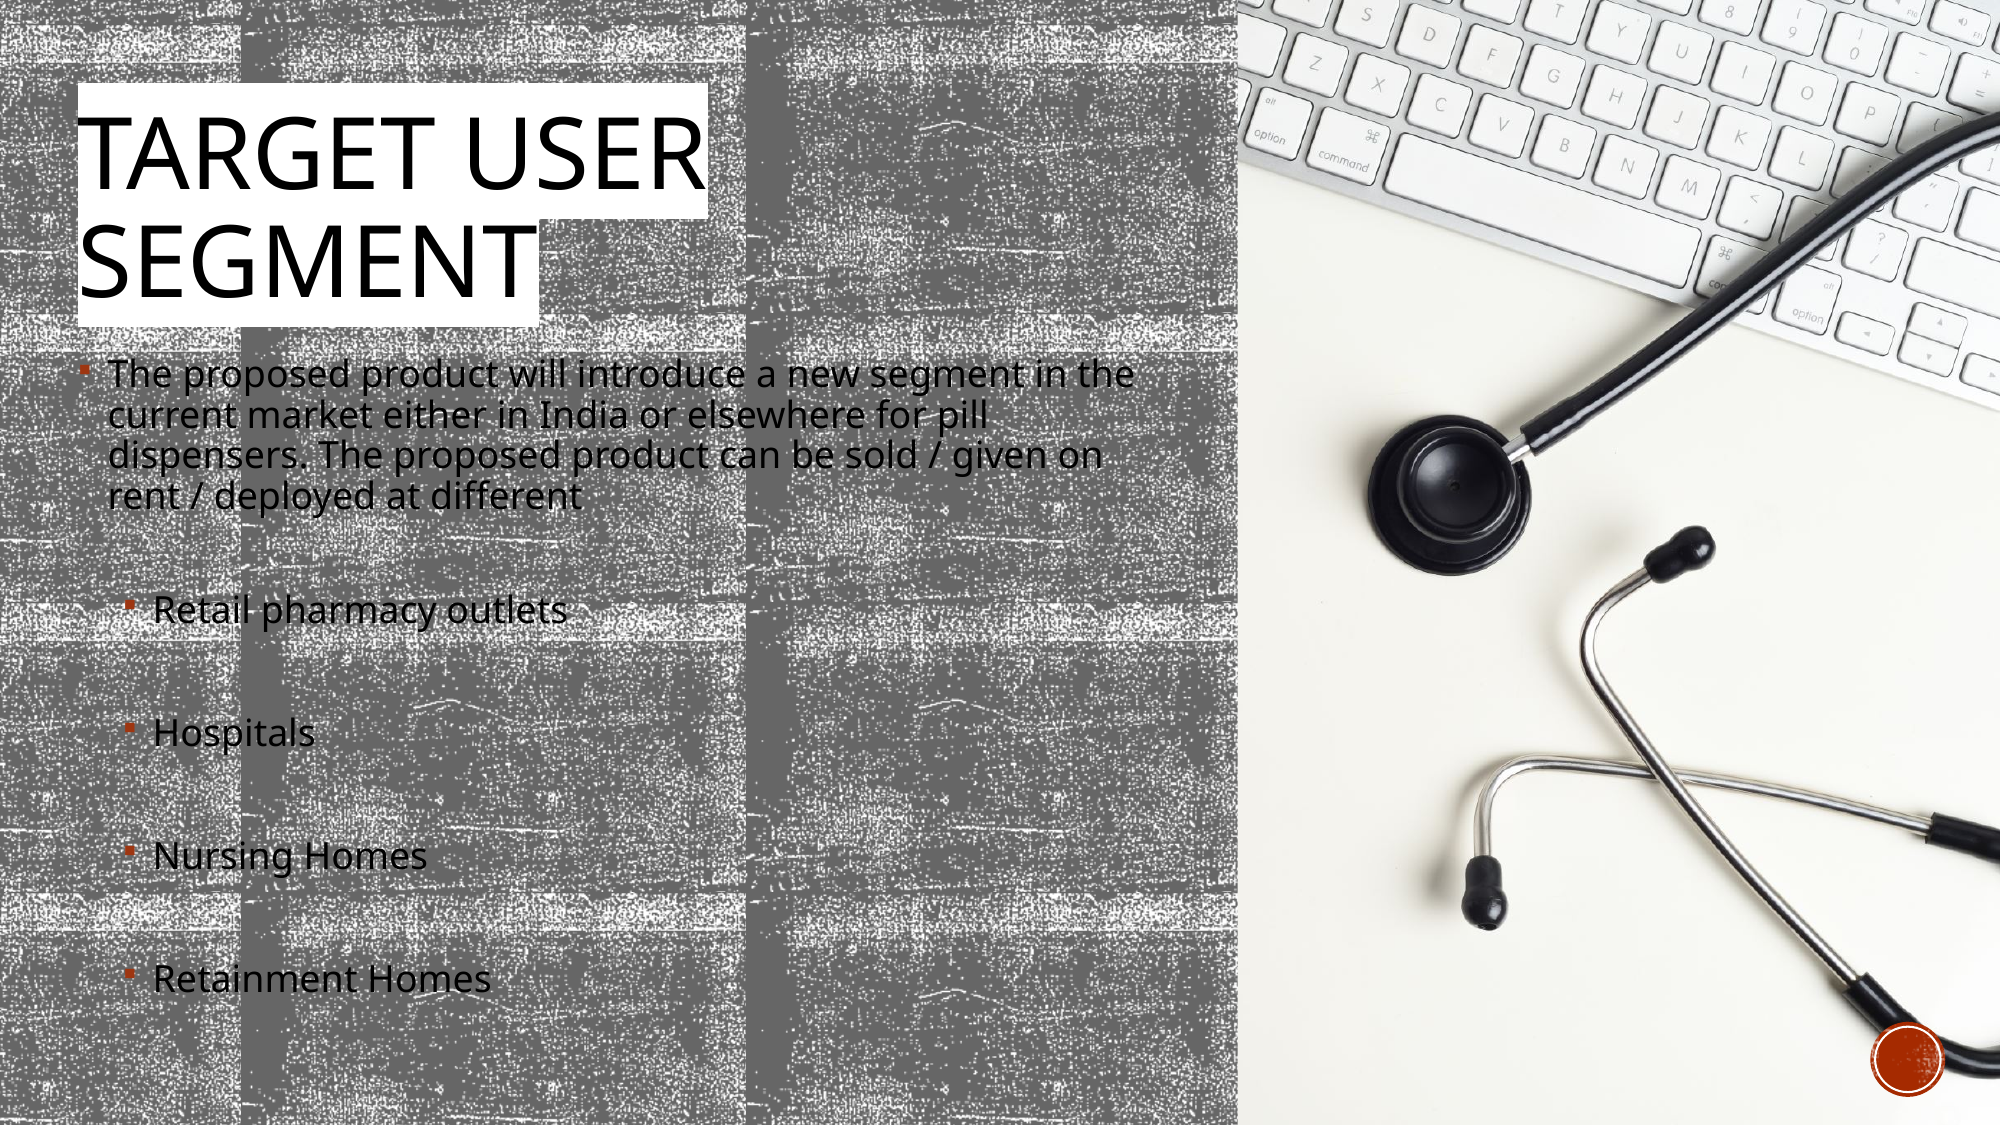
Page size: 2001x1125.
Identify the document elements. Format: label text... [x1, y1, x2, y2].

text_box [0, 0, 1237, 1125]
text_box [1872, 1024, 1943, 1095]
list The proposed product will introduce a new segment in the current market either in India or elsewhere for pill dispensers. The proposed product can be sold / given on rent / deployed at different Retail pharmacy outlets Hospitals Nursing Homes Retainment Homes [62, 348, 1169, 1013]
title TARGET User Segment [62, 79, 1169, 344]
picture [1237, 0, 2000, 1125]
